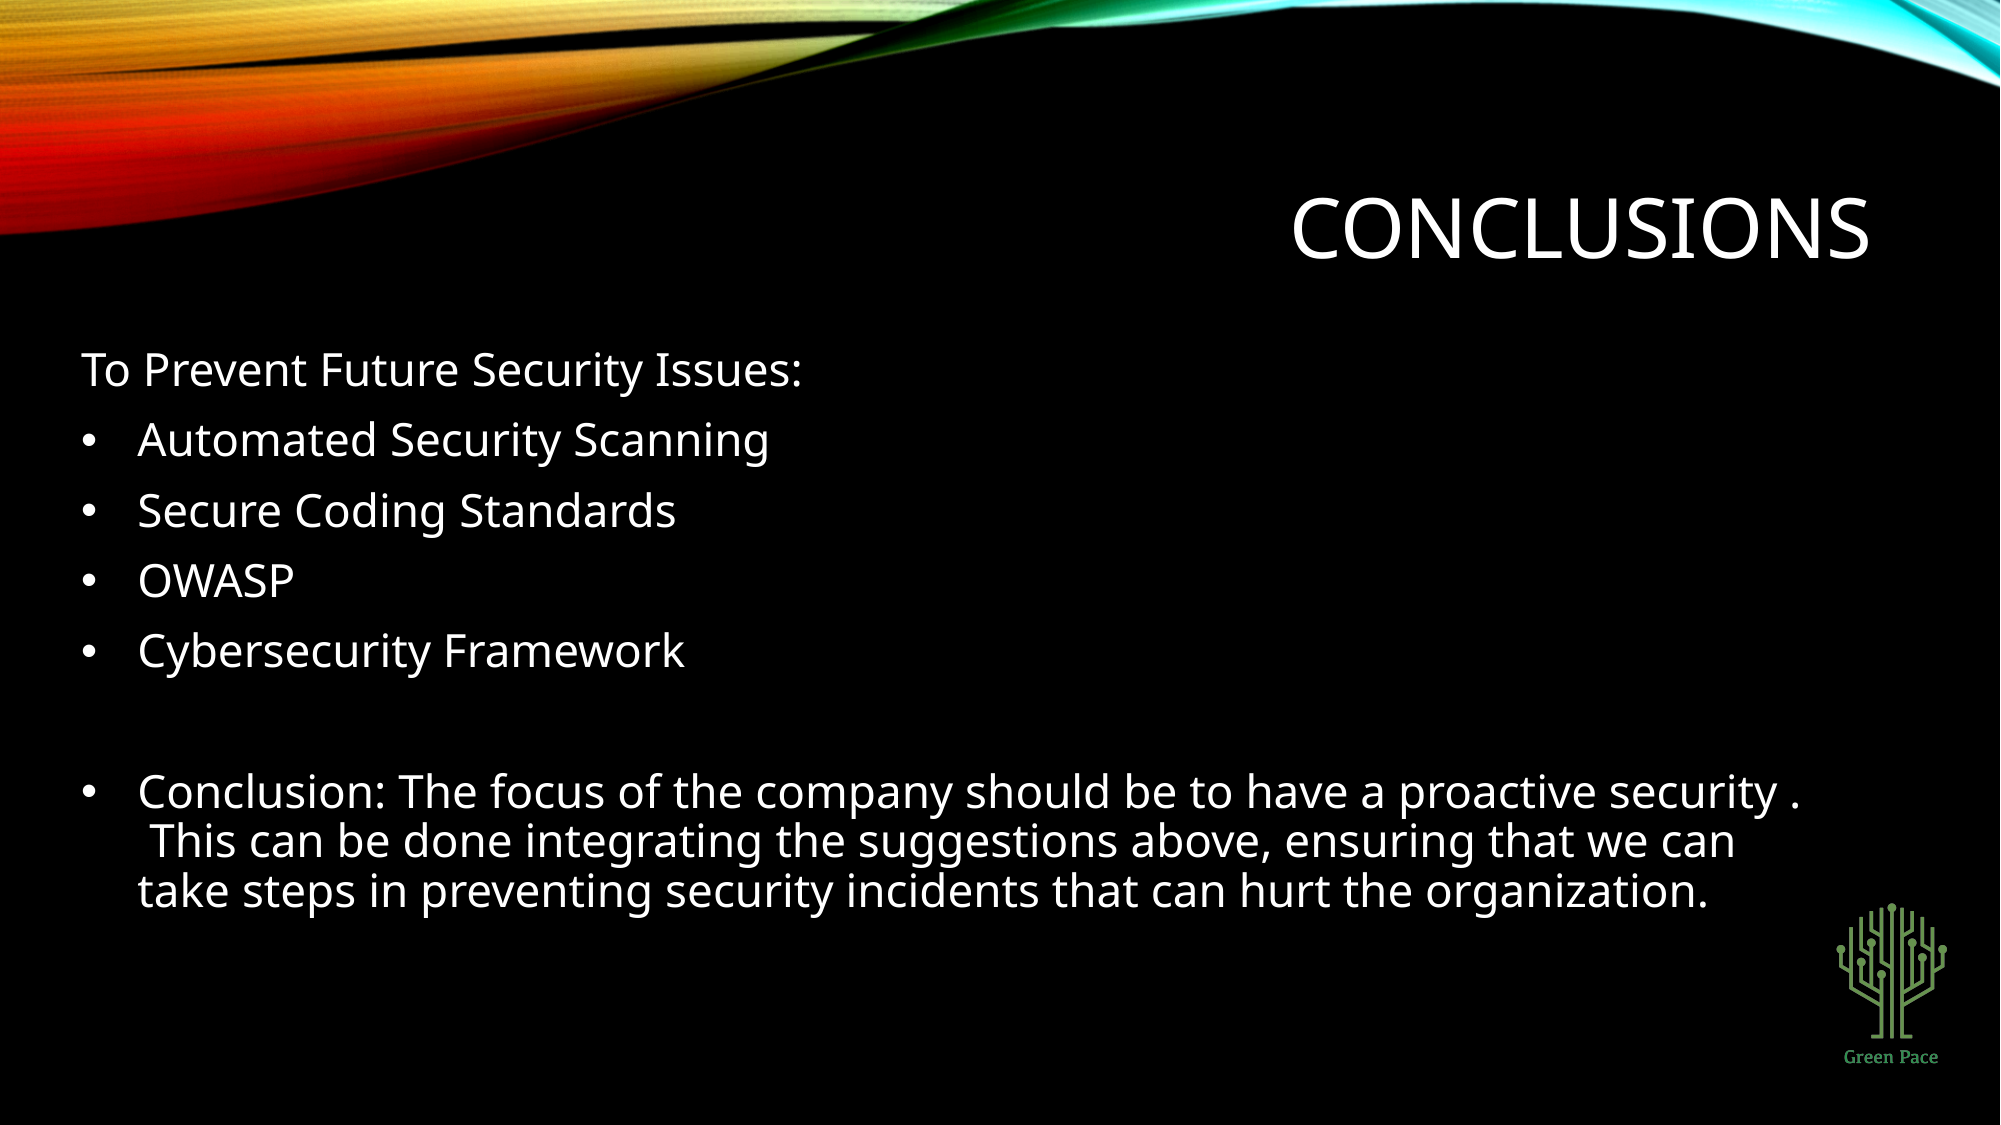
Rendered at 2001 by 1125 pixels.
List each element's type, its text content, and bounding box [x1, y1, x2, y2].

picture [1817, 892, 1964, 1082]
title CONCLUSIONS [474, 125, 1888, 338]
list To Prevent Future Security Issues: Automated Security Scanning Secure Coding Standards OWASP Cybersecurity Framework Conclusion: The focus of the company should be to have a proactive security . This can be done integrating the suggestions above, ensuring that we can take steps in preventing security incidents that can hurt the organization. [43, 339, 1819, 1000]
picture [0, 0, 2000, 237]
